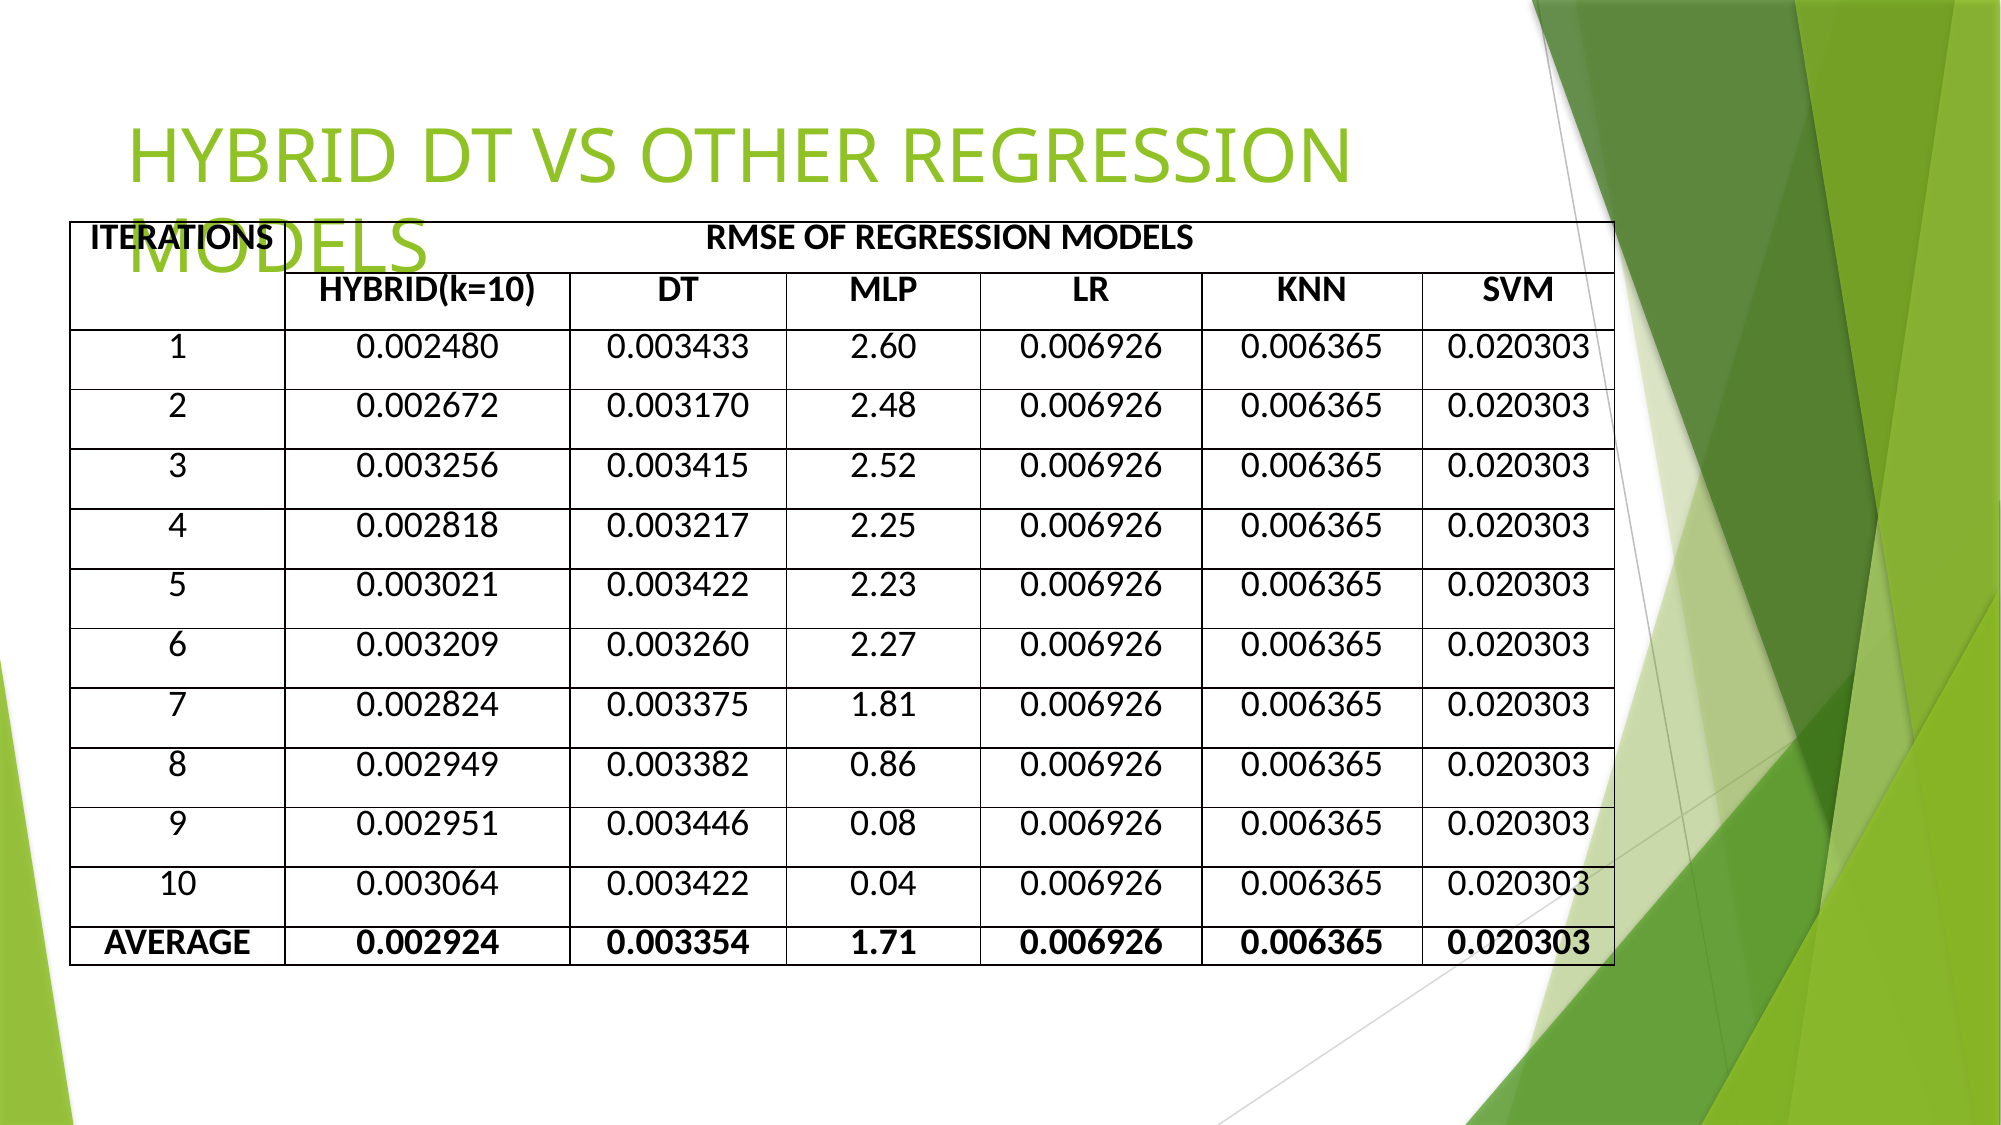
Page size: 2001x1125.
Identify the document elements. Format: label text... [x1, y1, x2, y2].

table_cell 0.006365 [1203, 808, 1422, 866]
table_cell 0.020303 [1423, 390, 1614, 448]
table_cell 0.006926 [981, 928, 1201, 964]
table_cell 0.003433 [571, 331, 786, 389]
table_cell 0.020303 [1423, 808, 1614, 866]
table_cell 0.006926 [981, 450, 1201, 508]
table_cell 0.002818 [286, 510, 569, 568]
table_cell 6 [71, 629, 284, 687]
table_cell 1.81 [787, 689, 980, 747]
table_cell 2.52 [787, 450, 980, 508]
table_cell 0.003064 [286, 868, 569, 926]
table_cell 0.006926 [981, 749, 1201, 807]
table_cell 0.86 [787, 749, 980, 807]
table_cell 0.003021 [286, 570, 569, 628]
table_cell 0.006926 [981, 570, 1201, 628]
table_cell 0.006365 [1203, 928, 1422, 964]
table_cell 10 [71, 868, 284, 926]
table_cell DT [571, 274, 786, 329]
table_cell 0.020303 [1423, 331, 1614, 389]
table_cell 0.006365 [1203, 390, 1422, 448]
table_cell 2.48 [787, 390, 980, 448]
table_header ITERATIONS [71, 223, 284, 329]
table_cell 0.003415 [571, 450, 786, 508]
table_cell 0.006926 [981, 689, 1201, 747]
table_cell 0.006926 [981, 808, 1201, 866]
table_cell 1 [71, 331, 284, 389]
table_cell 2.23 [787, 570, 980, 628]
table_cell KNN [1203, 274, 1422, 329]
table_cell 0.006365 [1203, 510, 1422, 568]
table_cell 0.020303 [1423, 928, 1614, 964]
table_header RMSE OF REGRESSION MODELS [286, 223, 1614, 272]
table_cell 2.60 [787, 331, 980, 389]
table_cell 0.08 [787, 808, 980, 866]
table_cell 0.020303 [1423, 868, 1614, 926]
table_cell 0.006926 [981, 331, 1201, 389]
table_cell 2.27 [787, 629, 980, 687]
table_cell 0.003422 [571, 570, 786, 628]
table_cell 0.006365 [1203, 331, 1422, 389]
table_cell 0.020303 [1423, 749, 1614, 807]
table_cell MLP [787, 274, 980, 329]
table_cell 0.002824 [286, 689, 569, 747]
table_cell 0.003446 [571, 808, 786, 866]
table_cell 0.003422 [571, 868, 786, 926]
table_cell 0.003260 [571, 629, 786, 687]
table_cell 0.020303 [1423, 629, 1614, 687]
table_cell 2 [71, 390, 284, 448]
table_cell 0.006365 [1203, 689, 1422, 747]
table_cell 0.006365 [1203, 570, 1422, 628]
table_cell 0.006365 [1203, 749, 1422, 807]
title HYBRID DT VS OTHER REGRESSION MODELS [111, 99, 1522, 221]
table_cell 0.04 [787, 868, 980, 926]
table_cell 0.006926 [981, 629, 1201, 687]
table_cell 4 [71, 510, 284, 568]
table_cell 2.25 [787, 510, 980, 568]
table_cell 1.71 [787, 928, 980, 964]
table_cell 0.020303 [1423, 570, 1614, 628]
table_cell 0.006926 [981, 868, 1201, 926]
table_cell 0.003375 [571, 689, 786, 747]
table_cell 0.006365 [1203, 629, 1422, 687]
table_cell 0.020303 [1423, 450, 1614, 508]
table_cell 0.003256 [286, 450, 569, 508]
table_cell 0.003209 [286, 629, 569, 687]
table_cell AVERAGE [71, 928, 284, 964]
table_cell 0.002951 [286, 808, 569, 866]
table_cell 9 [71, 808, 284, 866]
table_cell 0.006926 [981, 390, 1201, 448]
table_cell 0.020303 [1423, 689, 1614, 747]
table_cell 0.003354 [571, 928, 786, 964]
table_cell 0.002924 [286, 928, 569, 964]
table_cell 3 [71, 450, 284, 508]
table_cell 8 [71, 749, 284, 807]
table_cell 0.006365 [1203, 868, 1422, 926]
table_cell HYBRID(k=10) [286, 274, 569, 329]
table_cell 0.006926 [981, 510, 1201, 568]
table_cell LR [981, 274, 1201, 329]
table_cell 0.020303 [1423, 510, 1614, 568]
table_cell SVM [1423, 274, 1614, 329]
table_cell 0.003382 [571, 749, 786, 807]
table_cell 0.006365 [1203, 450, 1422, 508]
table_cell 0.002949 [286, 749, 569, 807]
table_cell 0.002480 [286, 331, 569, 389]
table_cell 5 [71, 570, 284, 628]
table_cell 0.003170 [571, 390, 786, 448]
table_cell 0.003217 [571, 510, 786, 568]
table_cell 7 [71, 689, 284, 747]
table_cell 0.002672 [286, 390, 569, 448]
